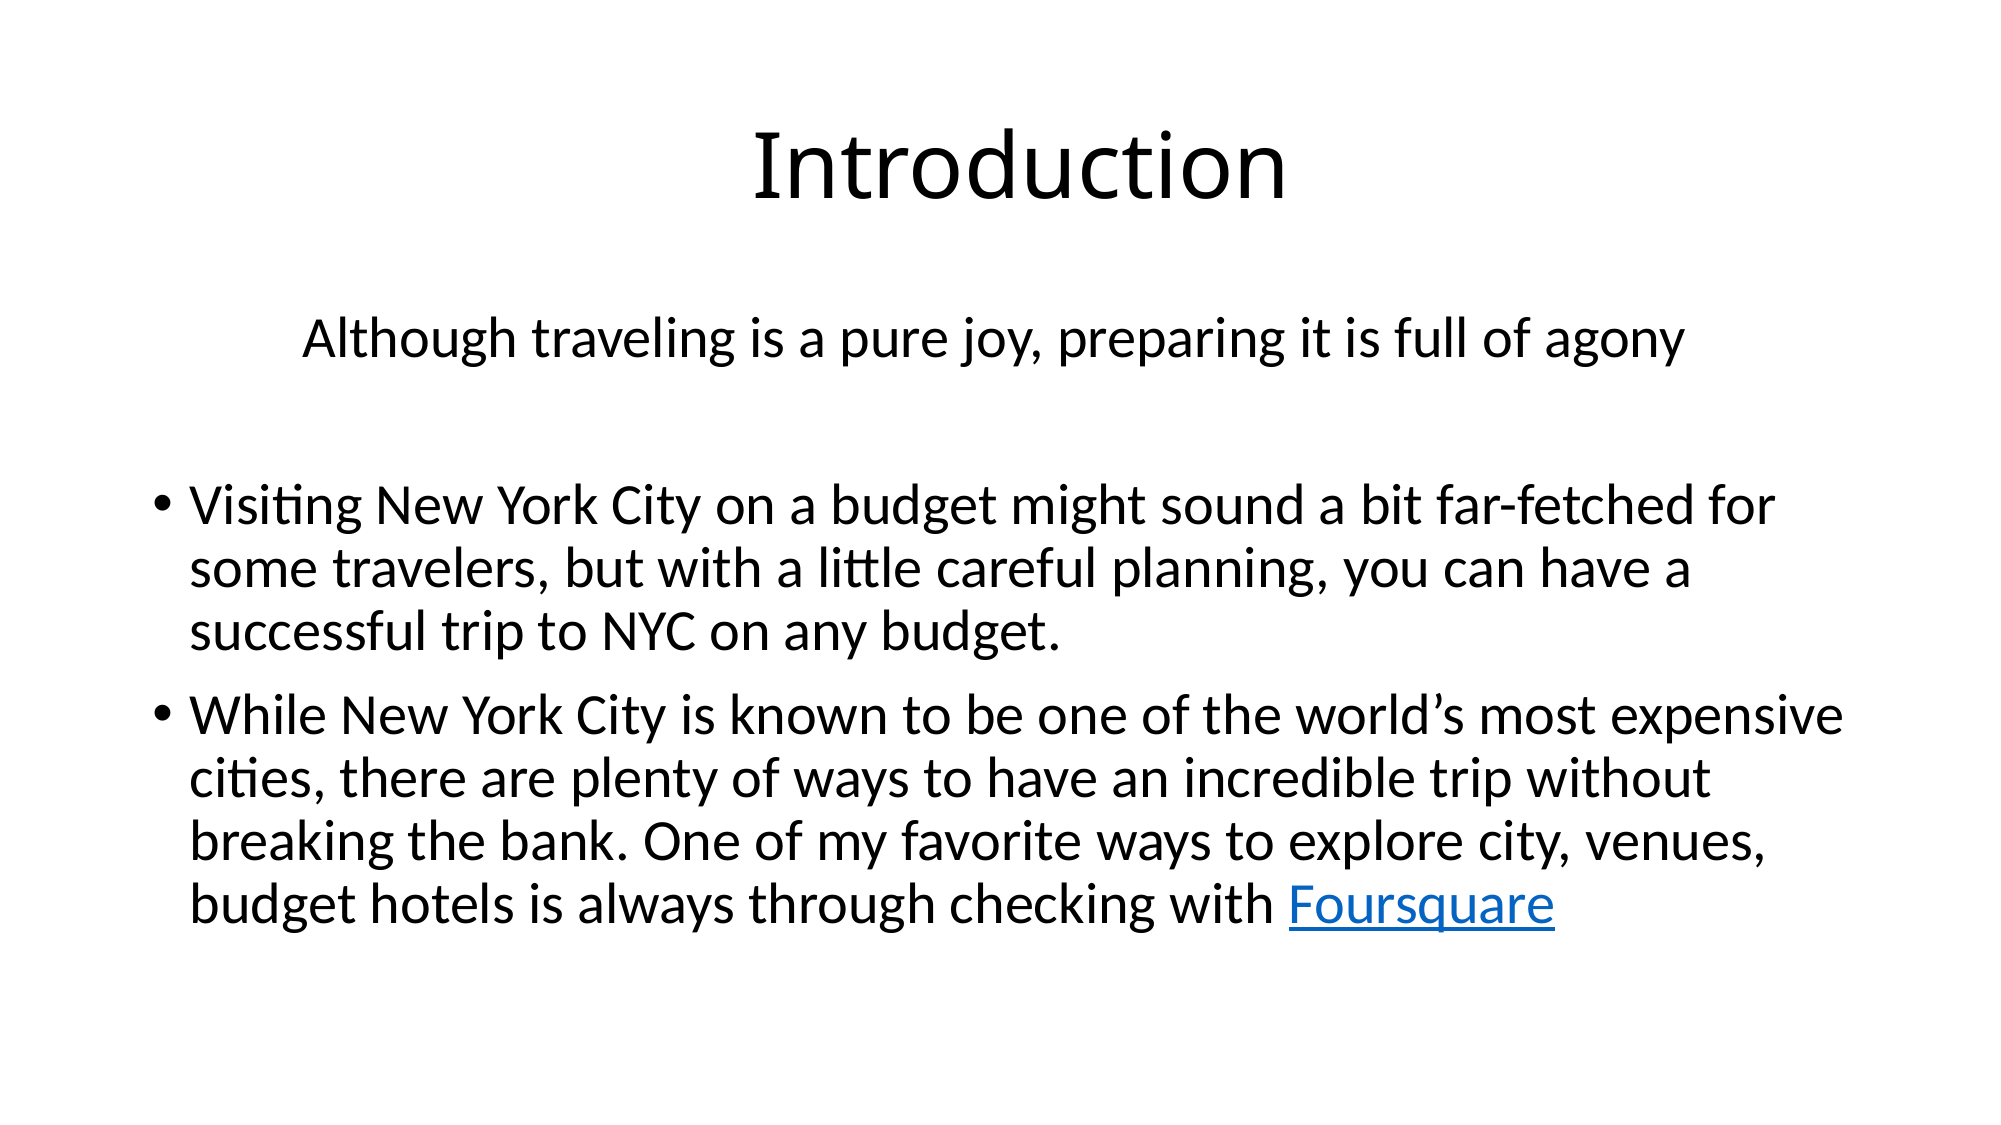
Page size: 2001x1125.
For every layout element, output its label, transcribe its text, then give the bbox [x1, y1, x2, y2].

list Although traveling is a pure joy, preparing it is full of agony Visiting New York City on a budget might sound a bit far-fetched for some travelers, but with a little careful planning, you can have a successful trip to NYC on any budget. While New York City is known to be one of the world’s most expensive cities, there are plenty of ways to have an incredible trip without breaking the bank. One of my favorite ways to explore city, venues, budget hotels is always through checking with Foursquare [137, 299, 1863, 1014]
title Introduction [137, 59, 1863, 278]
